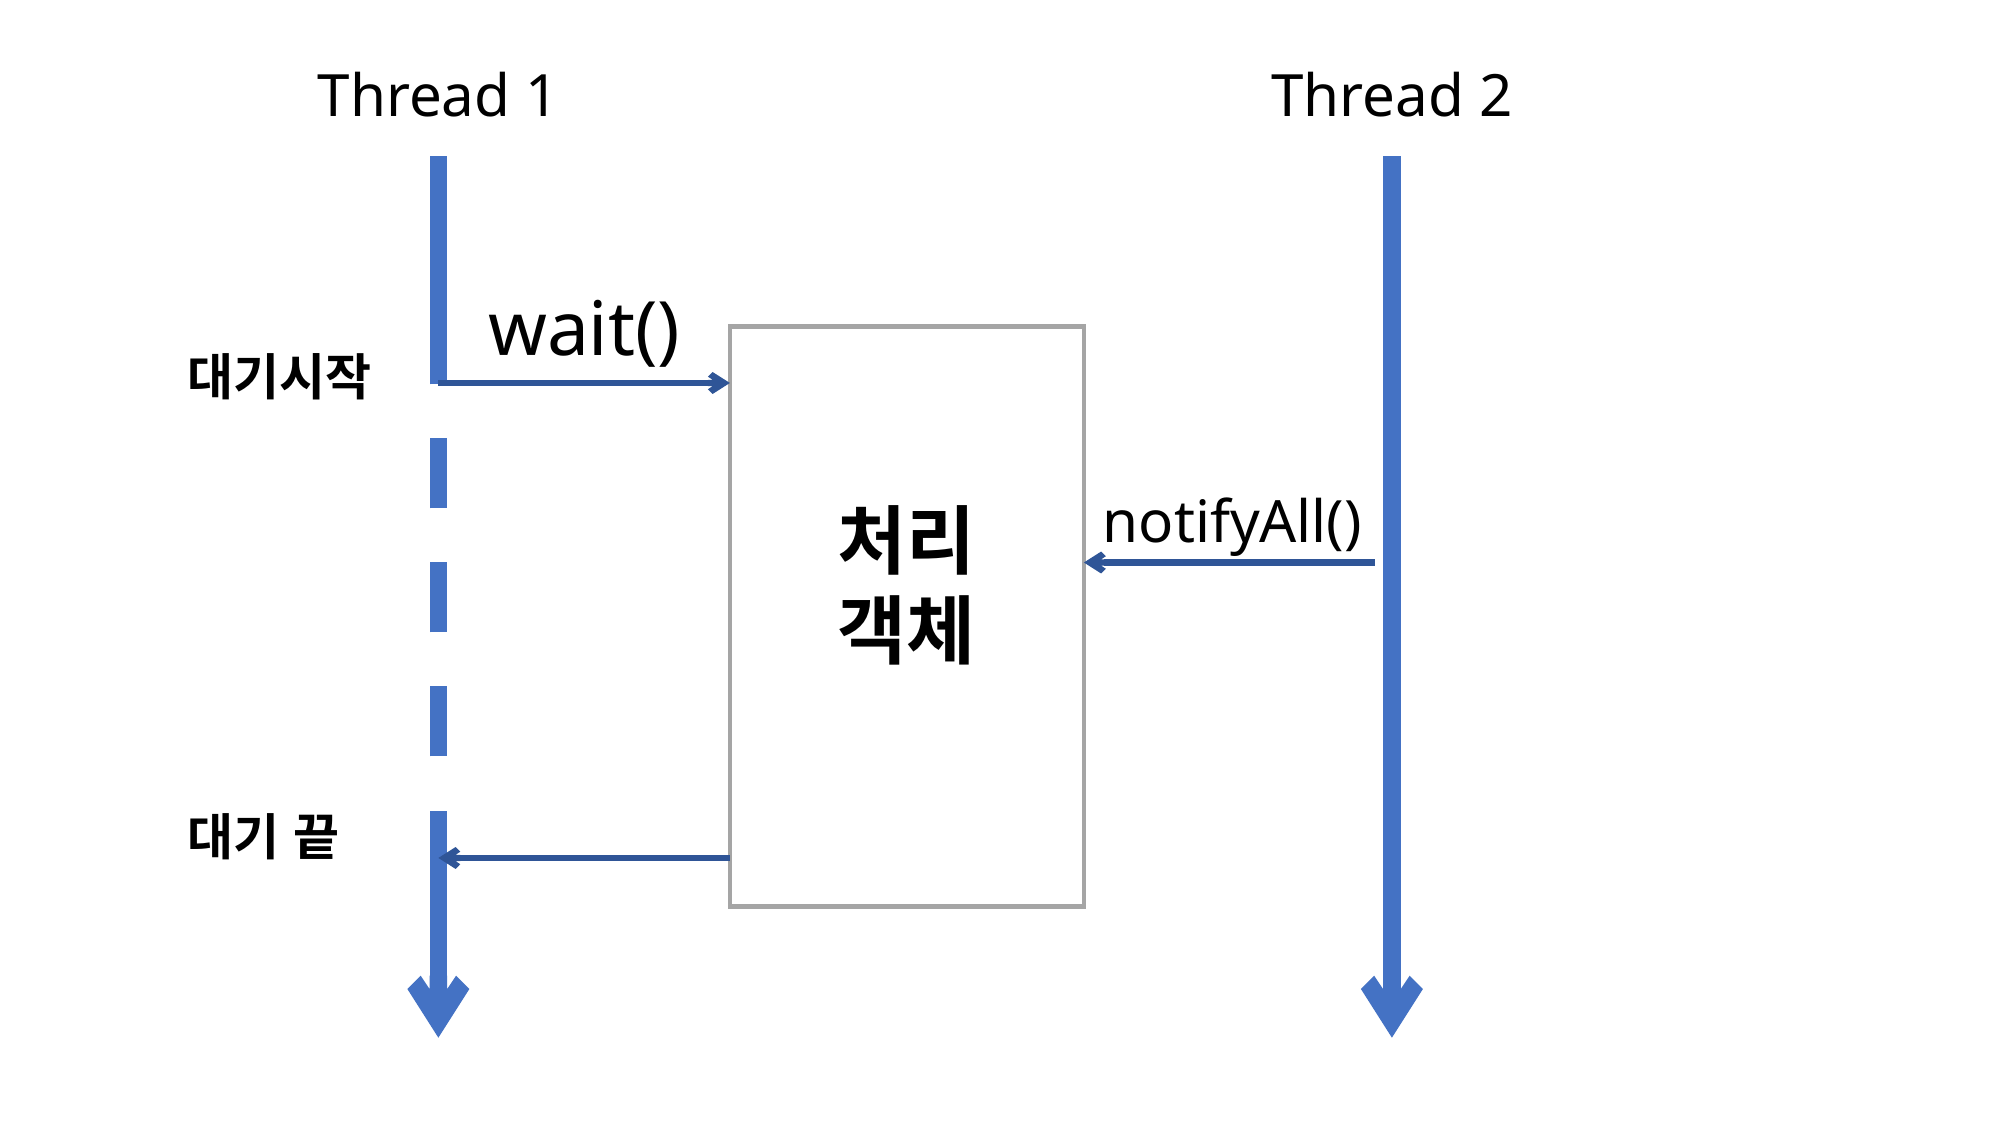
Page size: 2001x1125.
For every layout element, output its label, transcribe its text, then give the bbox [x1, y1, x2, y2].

text_box wait() [473, 273, 696, 378]
text_box notifyAll() [1087, 476, 1377, 562]
text_box [729, 325, 1085, 907]
text_box 대기시작 [172, 338, 387, 413]
text_box Thread 2 [1256, 50, 1528, 136]
text_box 처리 객체 [822, 486, 991, 682]
text_box Thread 1 [303, 50, 574, 136]
text_box 대기 끝 [172, 797, 355, 873]
